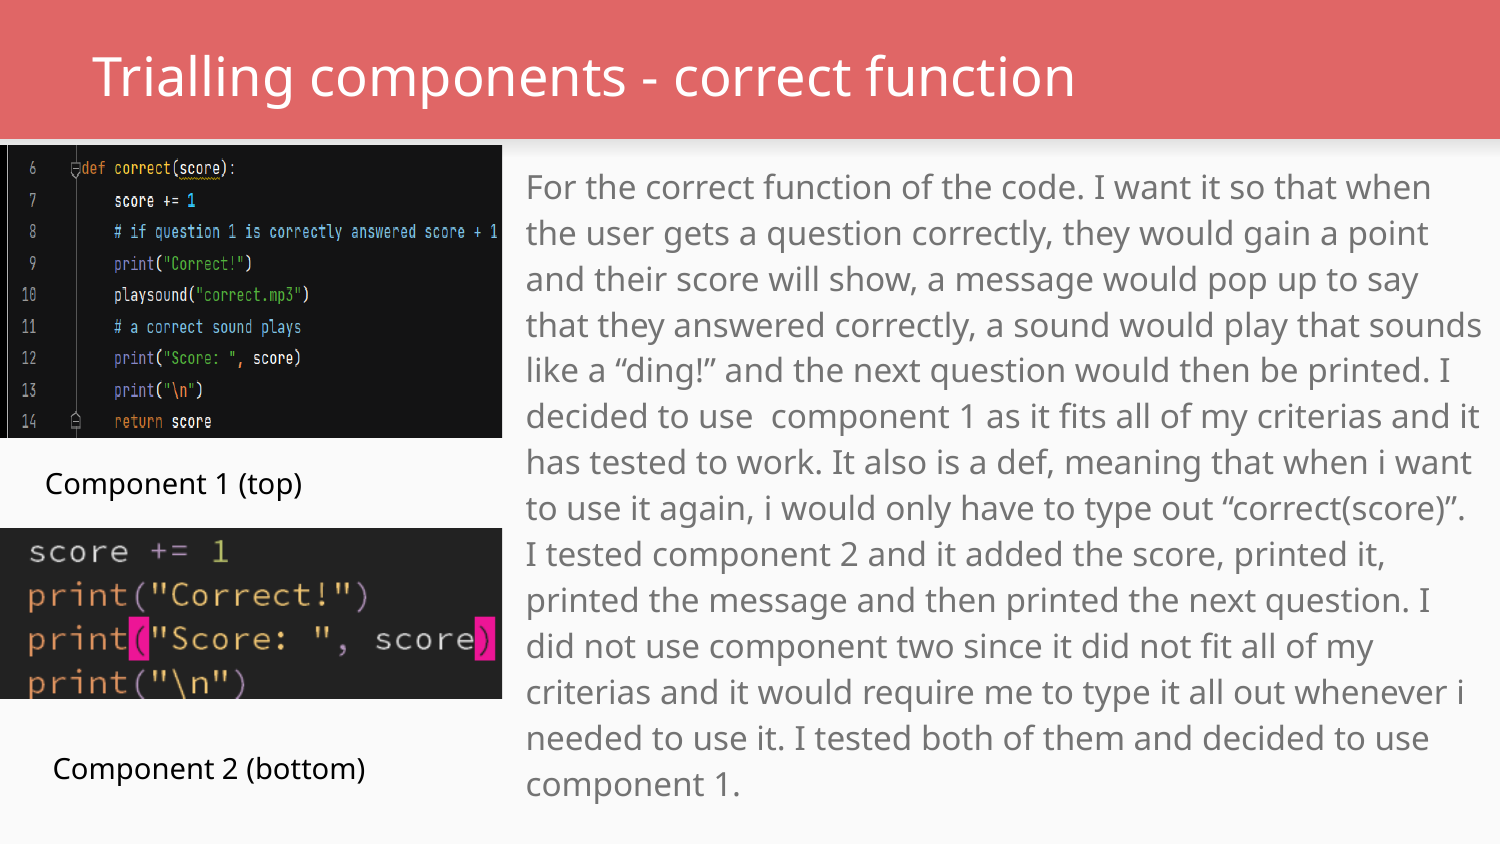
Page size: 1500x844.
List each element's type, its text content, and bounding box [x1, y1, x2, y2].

text_box Component 1 (top) [29, 450, 473, 516]
picture [0, 528, 503, 699]
picture [0, 144, 503, 438]
text_box Component 2 (bottom) [37, 735, 486, 801]
list For the correct function of the code. I want it so that when the user gets a question correctly, they would gain a point and their score will show, a message would pop up to say that they answered correctly, a sound would play that sounds like a “ding!” and the next question would then be printed. I decided to use component 1 as it fits all of my criterias and it has tested to work. It also is a def, meaning that when i want to use it again, i would only have to type out “correct(score)”. I tested component 2 and it added the score, printed it, printed the message and then printed the next question. I did not use component two since it did not fit all of my criterias and it would require me to type it all out whenever i needed to use it. I tested both of them and decided to use component 1. [510, 145, 1500, 844]
title Trialling components - correct function [77, 0, 1427, 123]
